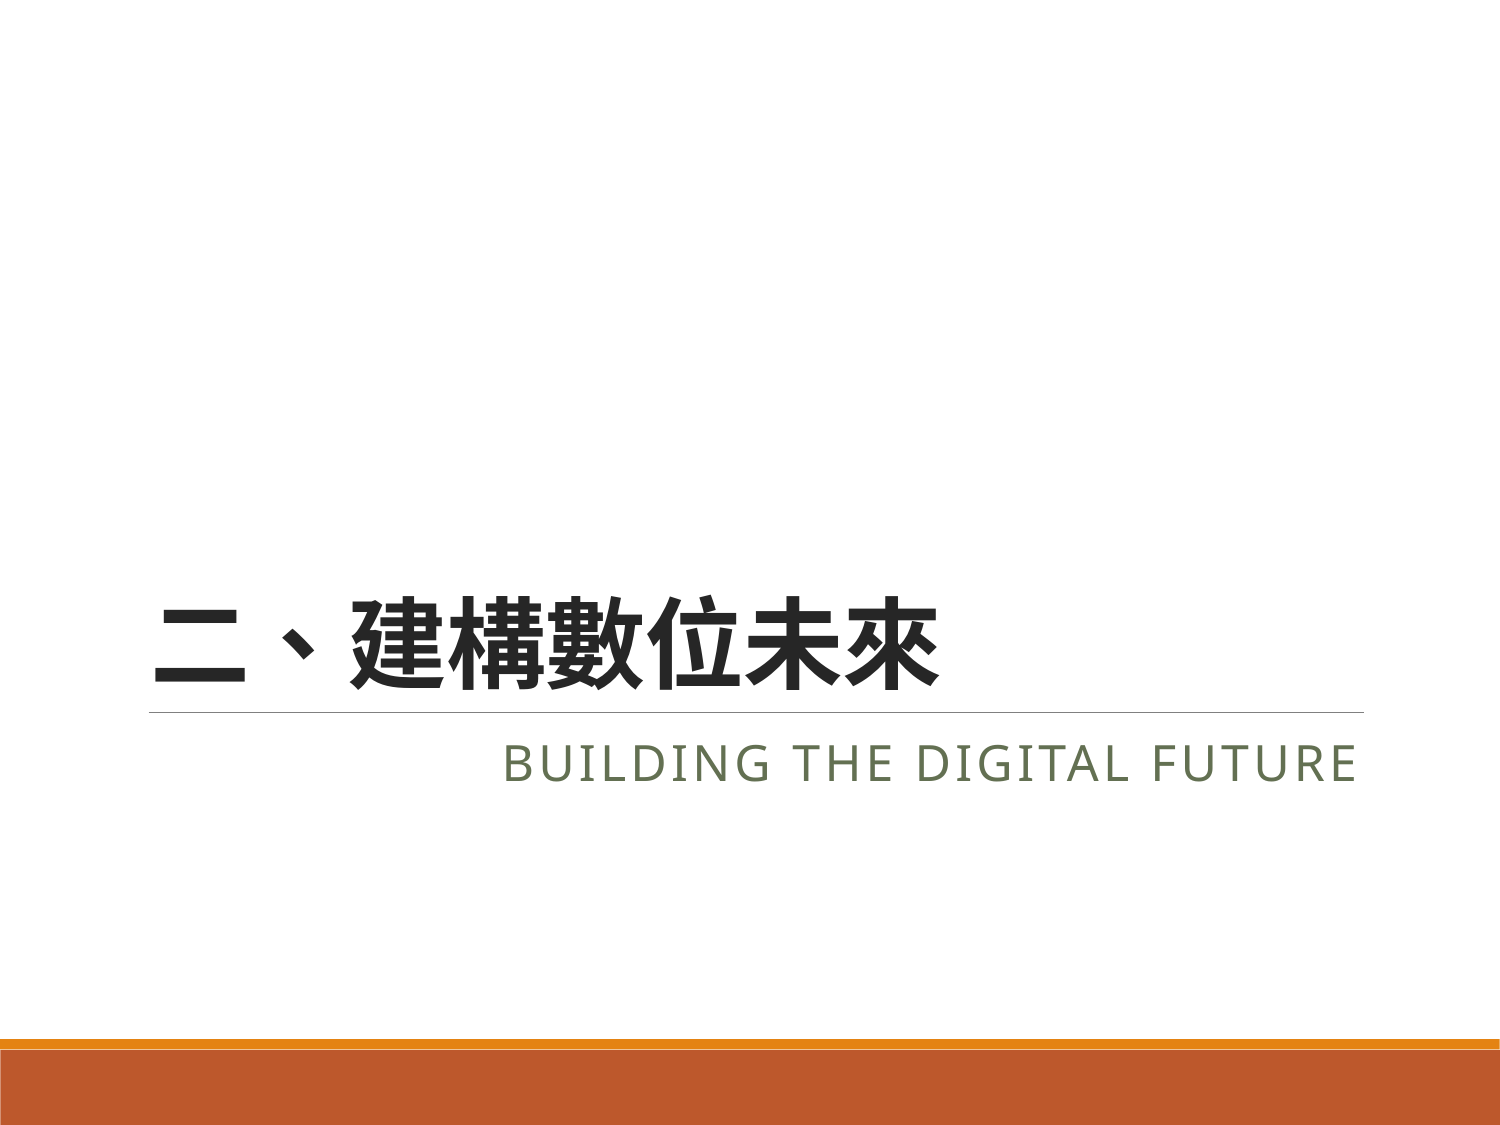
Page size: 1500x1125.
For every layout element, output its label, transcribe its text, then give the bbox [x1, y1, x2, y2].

title 二、建構數位未來 [135, 124, 1373, 710]
list Building the digital future [135, 730, 1373, 918]
